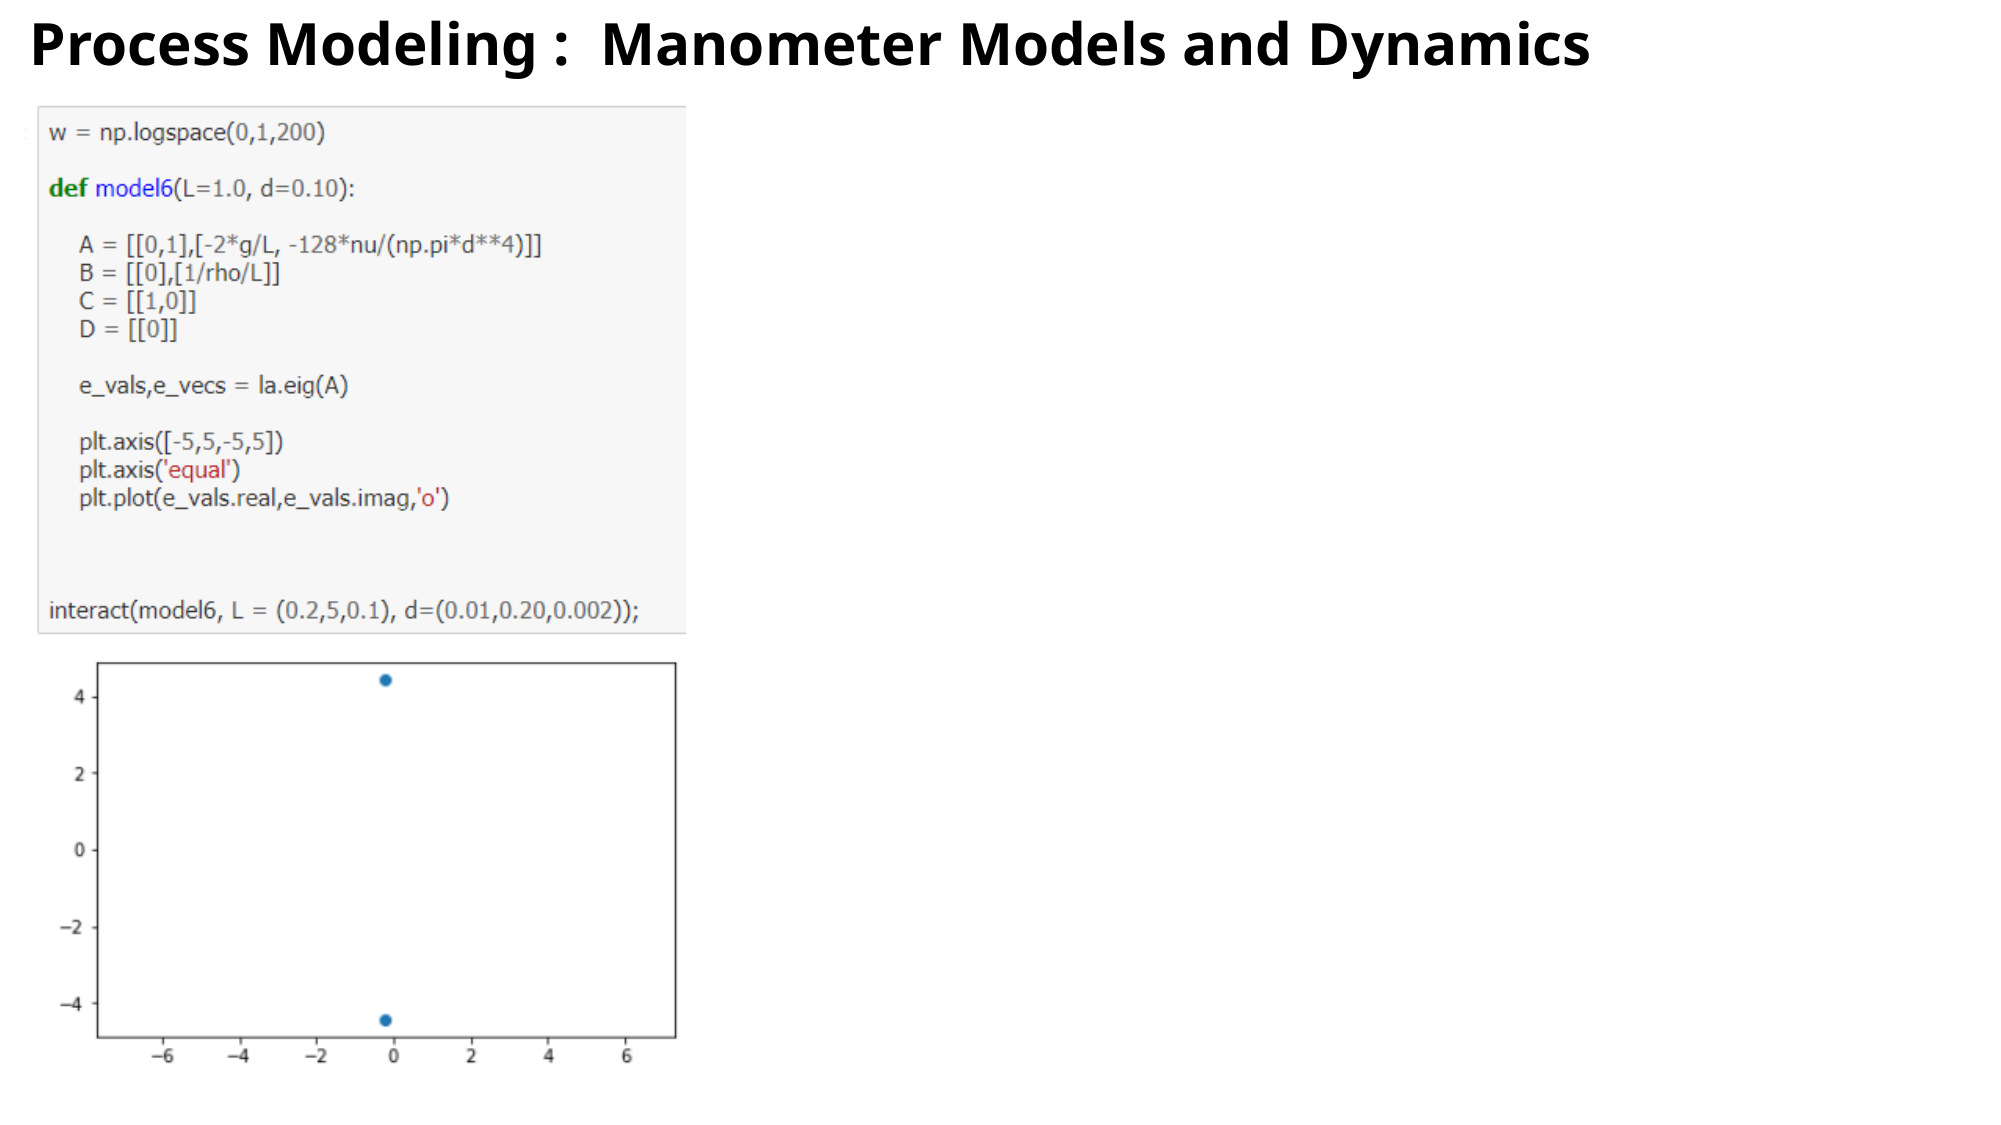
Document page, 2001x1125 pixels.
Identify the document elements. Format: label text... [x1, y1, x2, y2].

picture [25, 89, 686, 1072]
text_box Process Modeling : Manometer Models and Dynamics [0, 0, 1789, 584]
